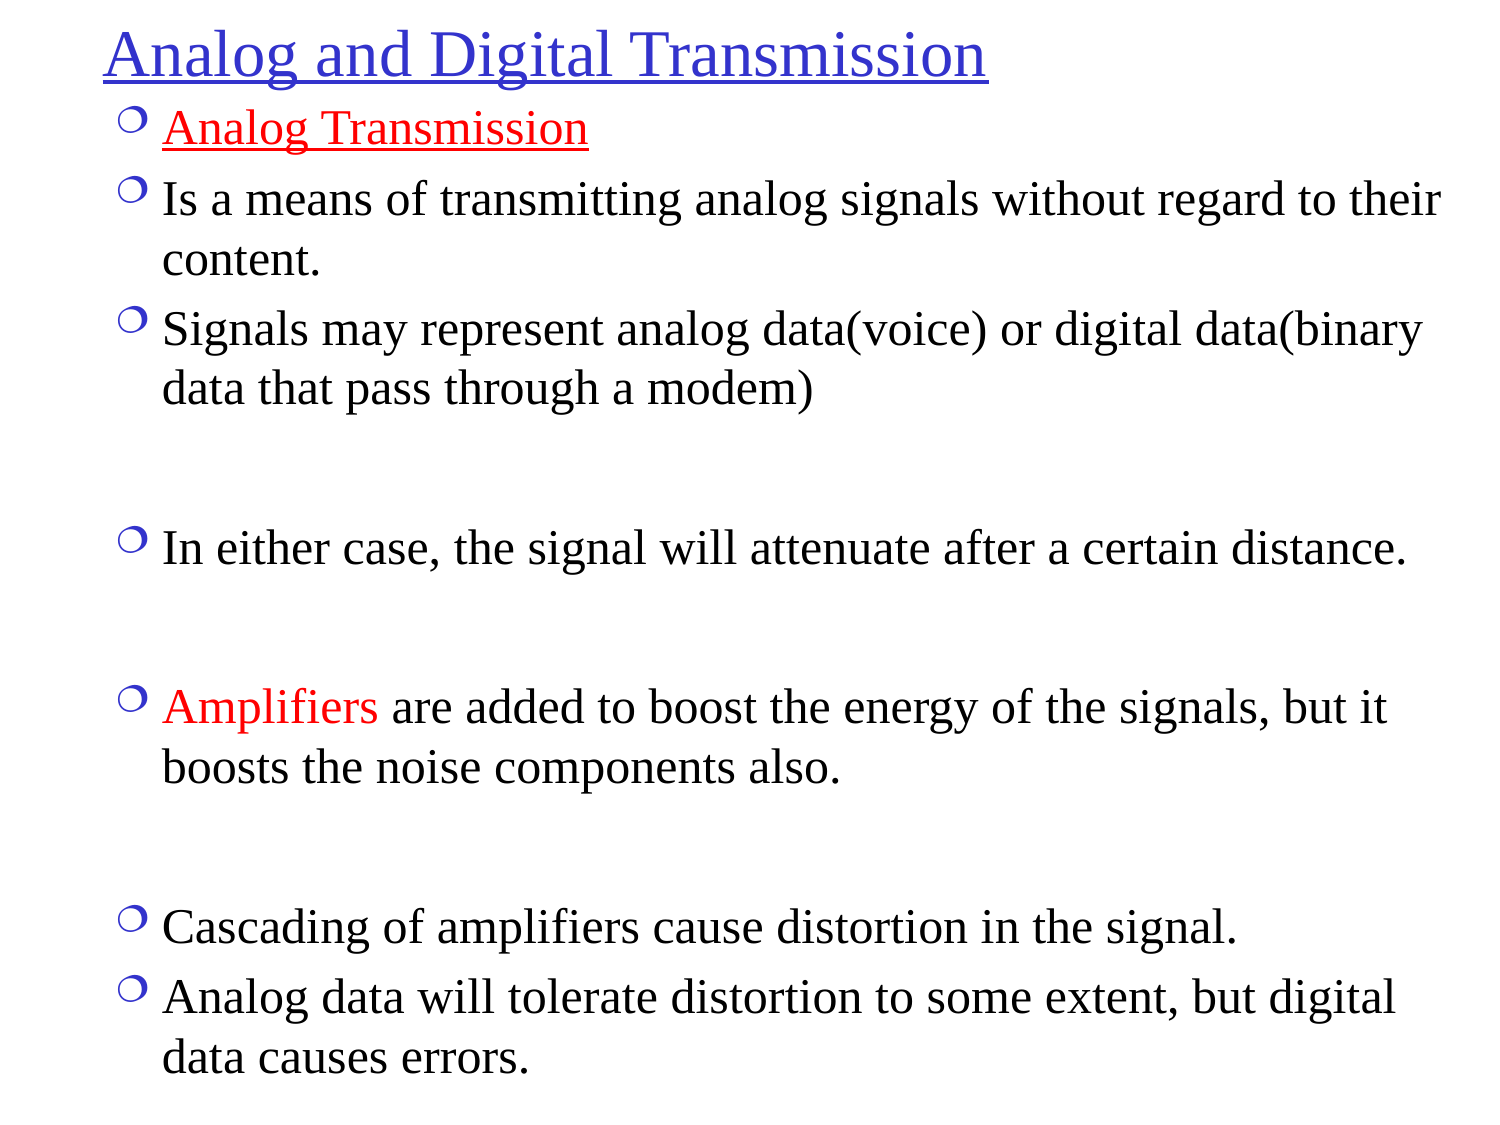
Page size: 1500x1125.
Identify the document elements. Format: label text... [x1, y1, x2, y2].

list Analog Transmission Is a means of transmitting analog signals without regard to their content. Signals may represent analog data(voice) or digital data(binary data that pass through a modem) In either case, the signal will attenuate after a certain distance. Amplifiers are added to boost the energy of the signals, but it boosts the noise components also. Cascading of amplifiers cause distortion in the signal. Analog data will tolerate distortion to some extent, but digital data causes errors. [24, 87, 1463, 1125]
title Analog and Digital Transmission [87, 12, 1363, 87]
